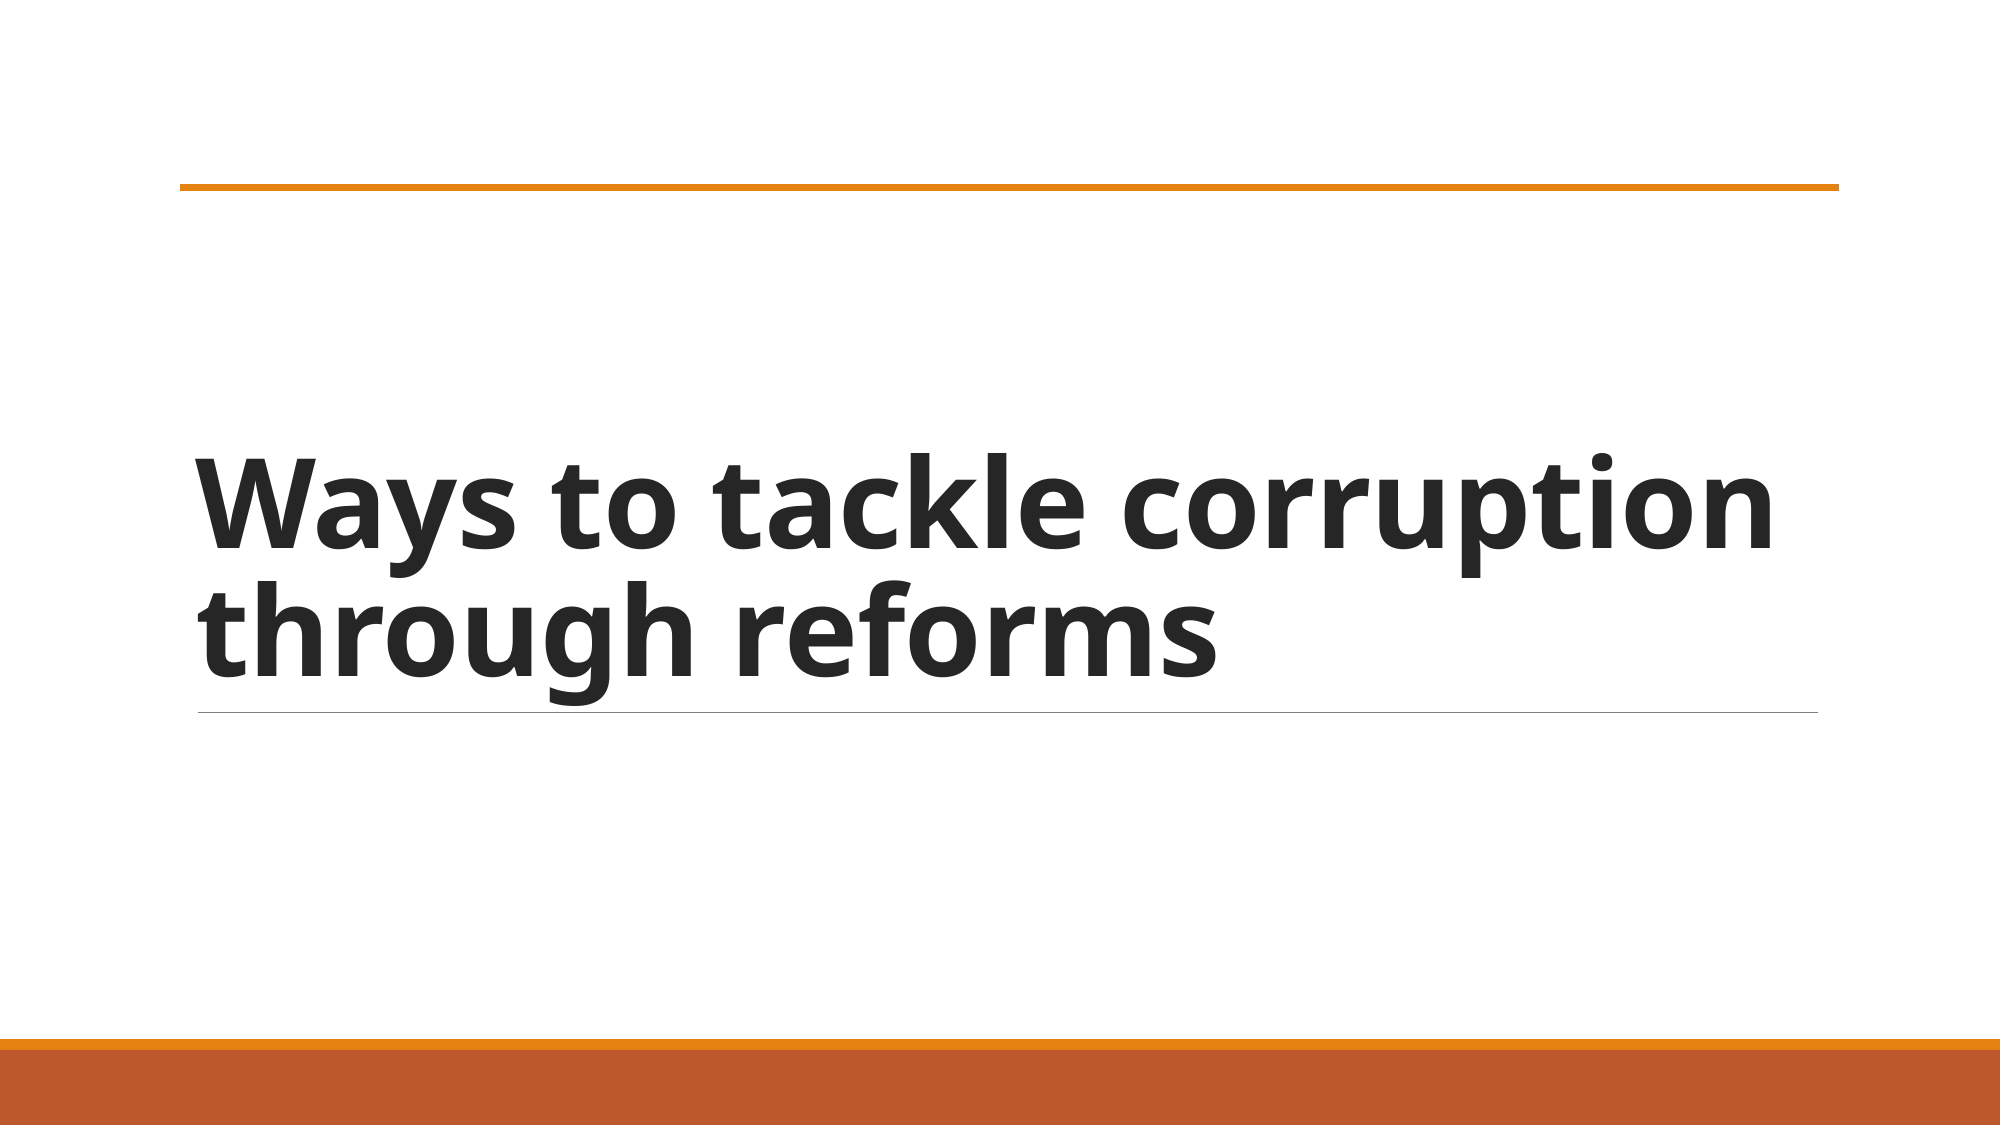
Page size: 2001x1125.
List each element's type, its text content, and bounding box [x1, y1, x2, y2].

title Ways to tackle corruption through reforms [180, 124, 1830, 710]
